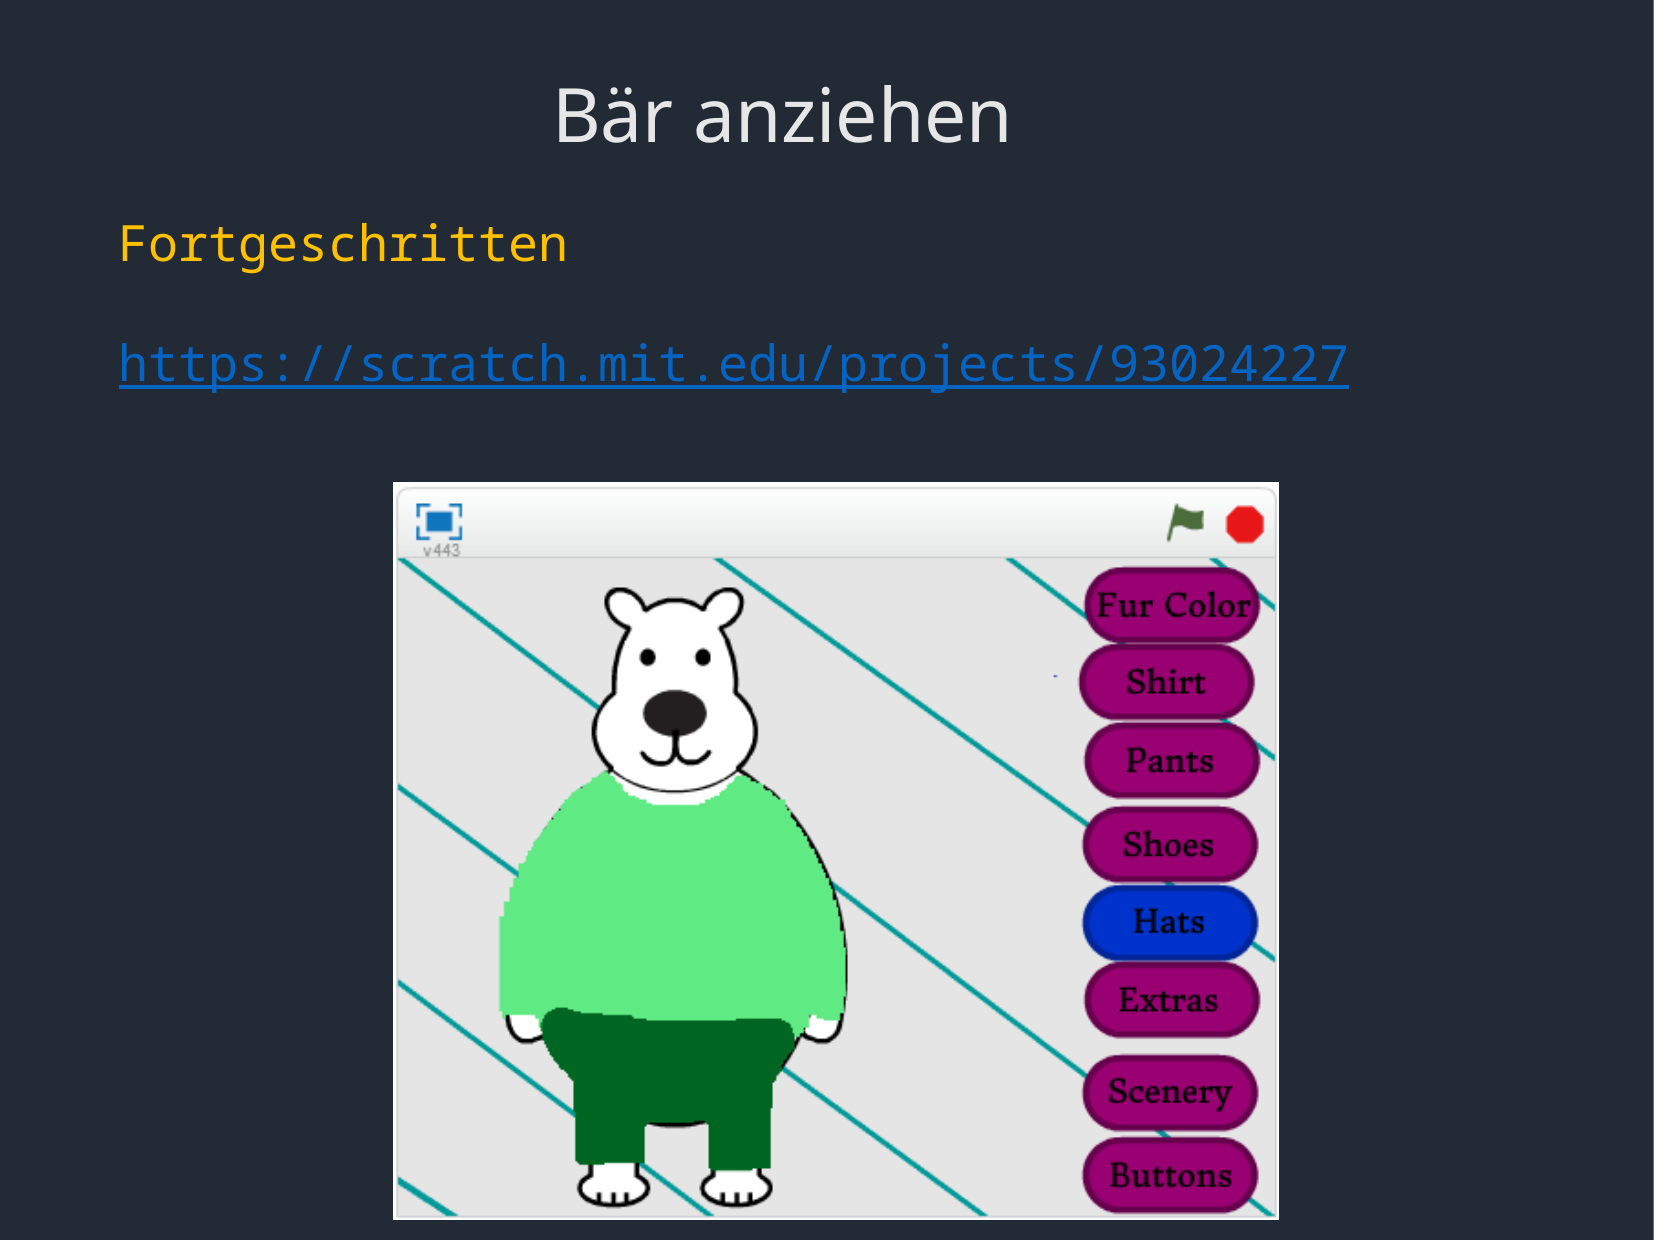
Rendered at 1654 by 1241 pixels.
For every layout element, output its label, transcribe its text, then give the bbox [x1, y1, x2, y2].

title Bär anziehen [537, 60, 1603, 187]
text_box Fortgeschritten https://scratch.mit.edu/projects/93024227 [103, 204, 1654, 408]
picture [393, 482, 1279, 1221]
